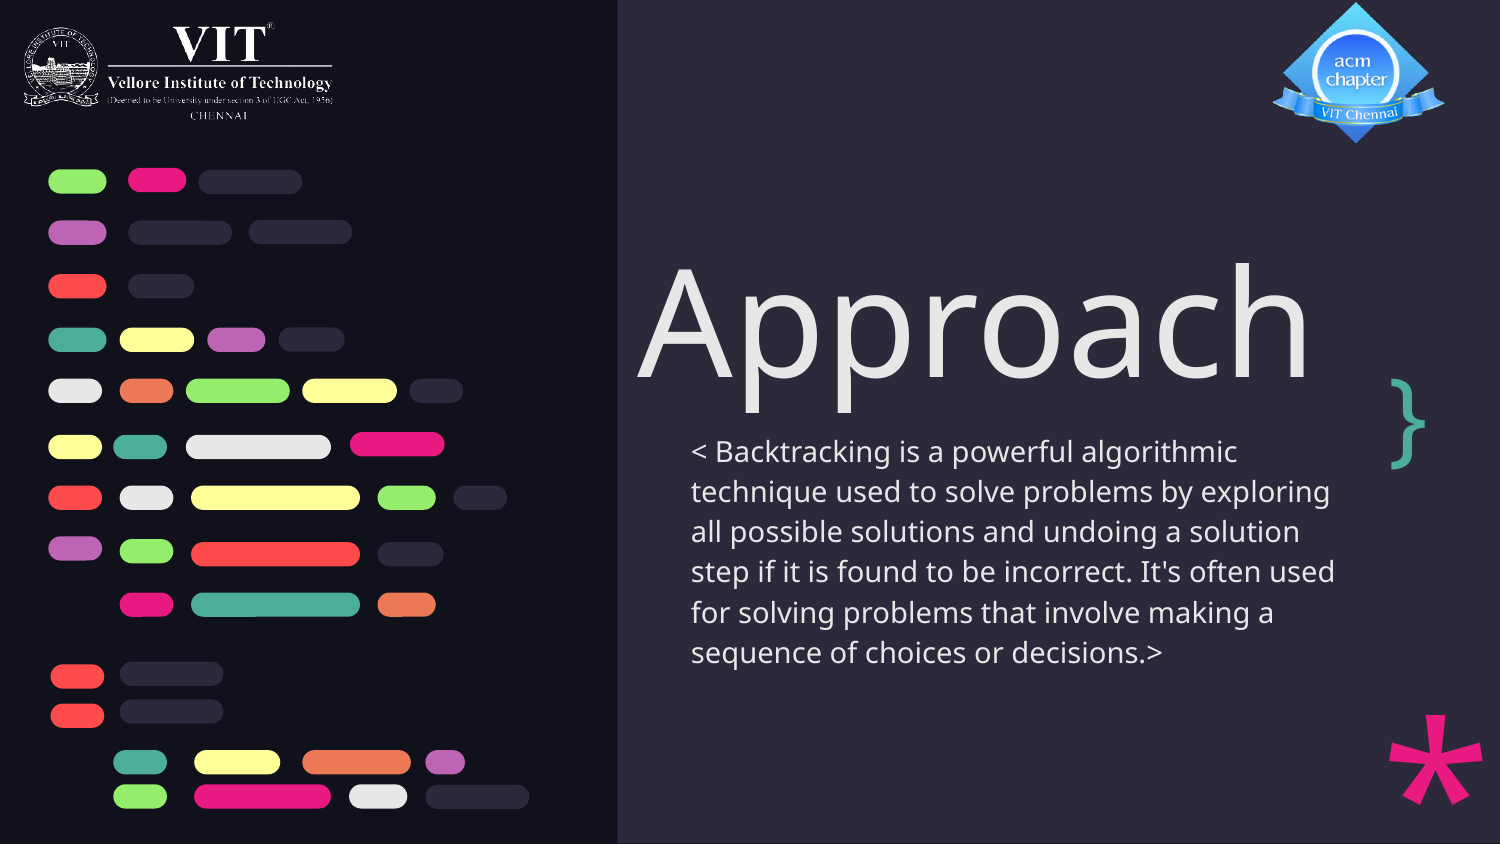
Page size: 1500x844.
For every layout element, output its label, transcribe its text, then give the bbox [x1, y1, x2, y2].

subtitle < Backtracking is a powerful algorithmic technique used to solve problems by exploring all possible solutions and undoing a solution step if it is found to be incorrect. It's often used for solving problems that involve making a sequence of choices or decisions.> [675, 413, 1366, 589]
text_box } [1373, 334, 1459, 477]
picture [10, 9, 347, 136]
picture [1257, 0, 1459, 169]
text_box * [1366, 652, 1452, 783]
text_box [48, 167, 530, 810]
title Approach [622, 100, 1440, 423]
